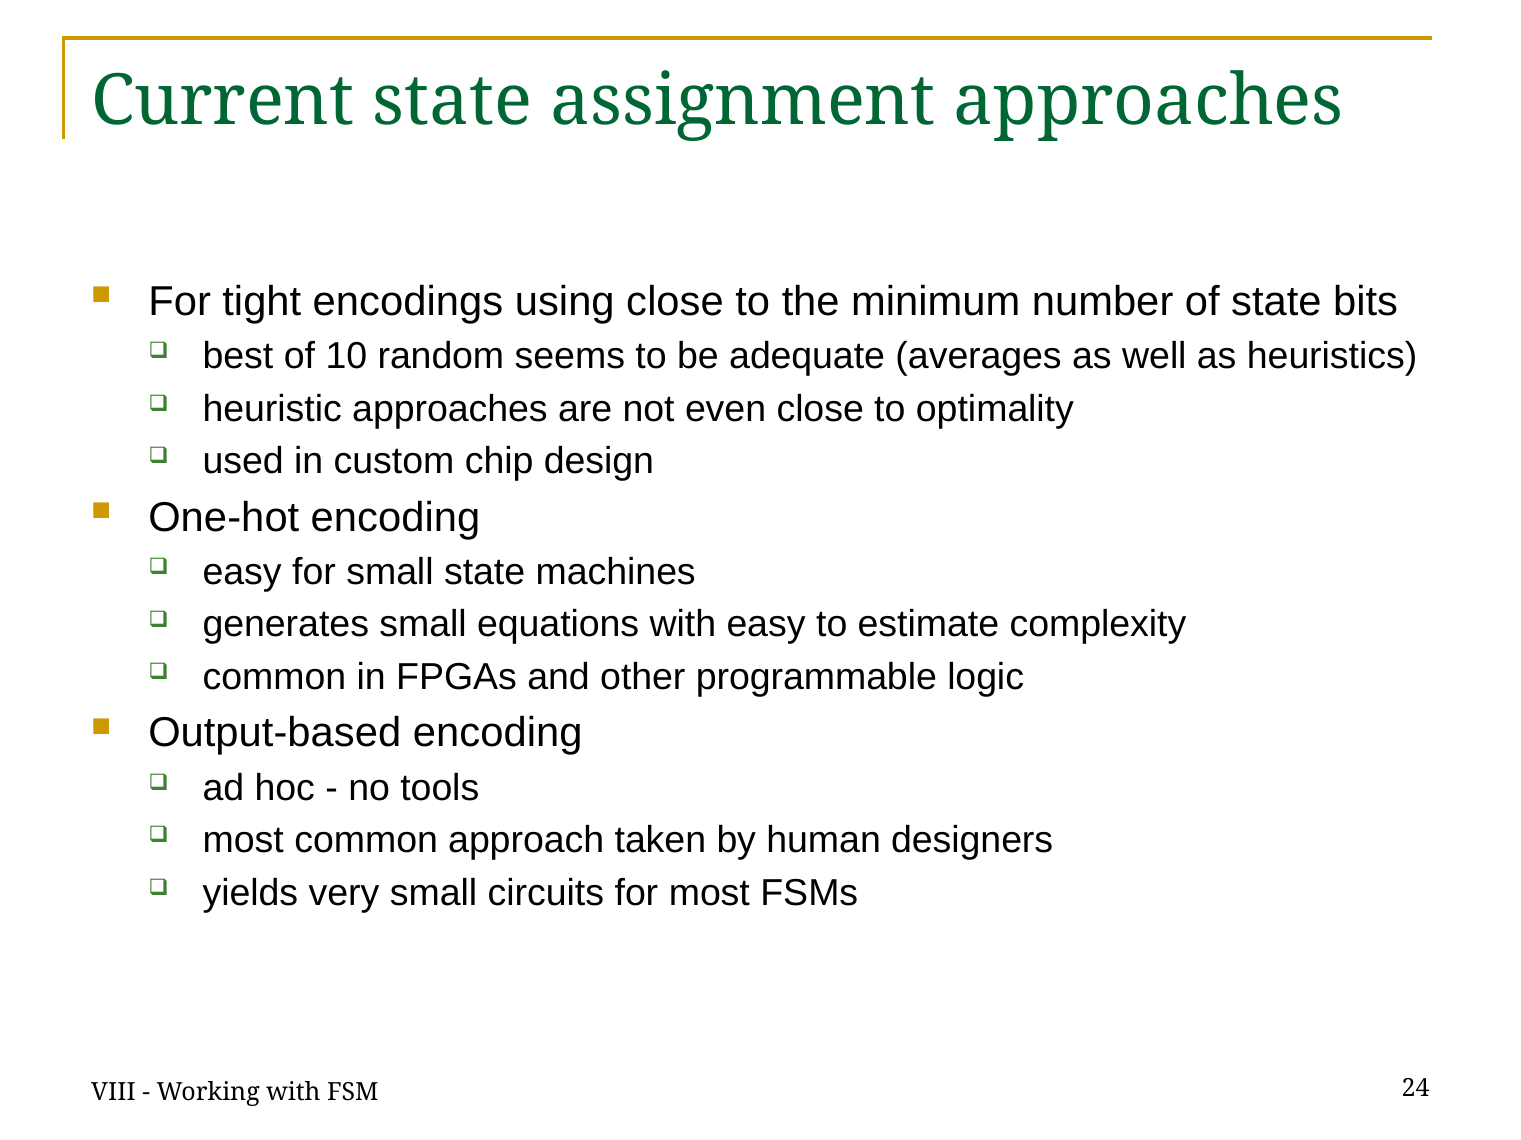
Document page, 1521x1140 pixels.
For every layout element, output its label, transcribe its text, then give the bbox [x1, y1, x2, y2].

list For tight encodings using close to the minimum number of state bits best of 10 random seems to be adequate (averages as well as heuristics) heuristic approaches are not even close to optimality used in custom chip design One-hot encoding easy for small state machines generates small equations with easy to estimate complexity common in FPGAs and other programmable logic Output-based encoding ad hoc - no tools most common approach taken by human designers yields very small circuits for most FSMs [76, 265, 1463, 1007]
slide_number VIII - Working with FSM [76, 1037, 431, 1114]
title Current state assignment approaches [76, 46, 1445, 236]
slide_number 24 [1089, 1037, 1445, 1114]
